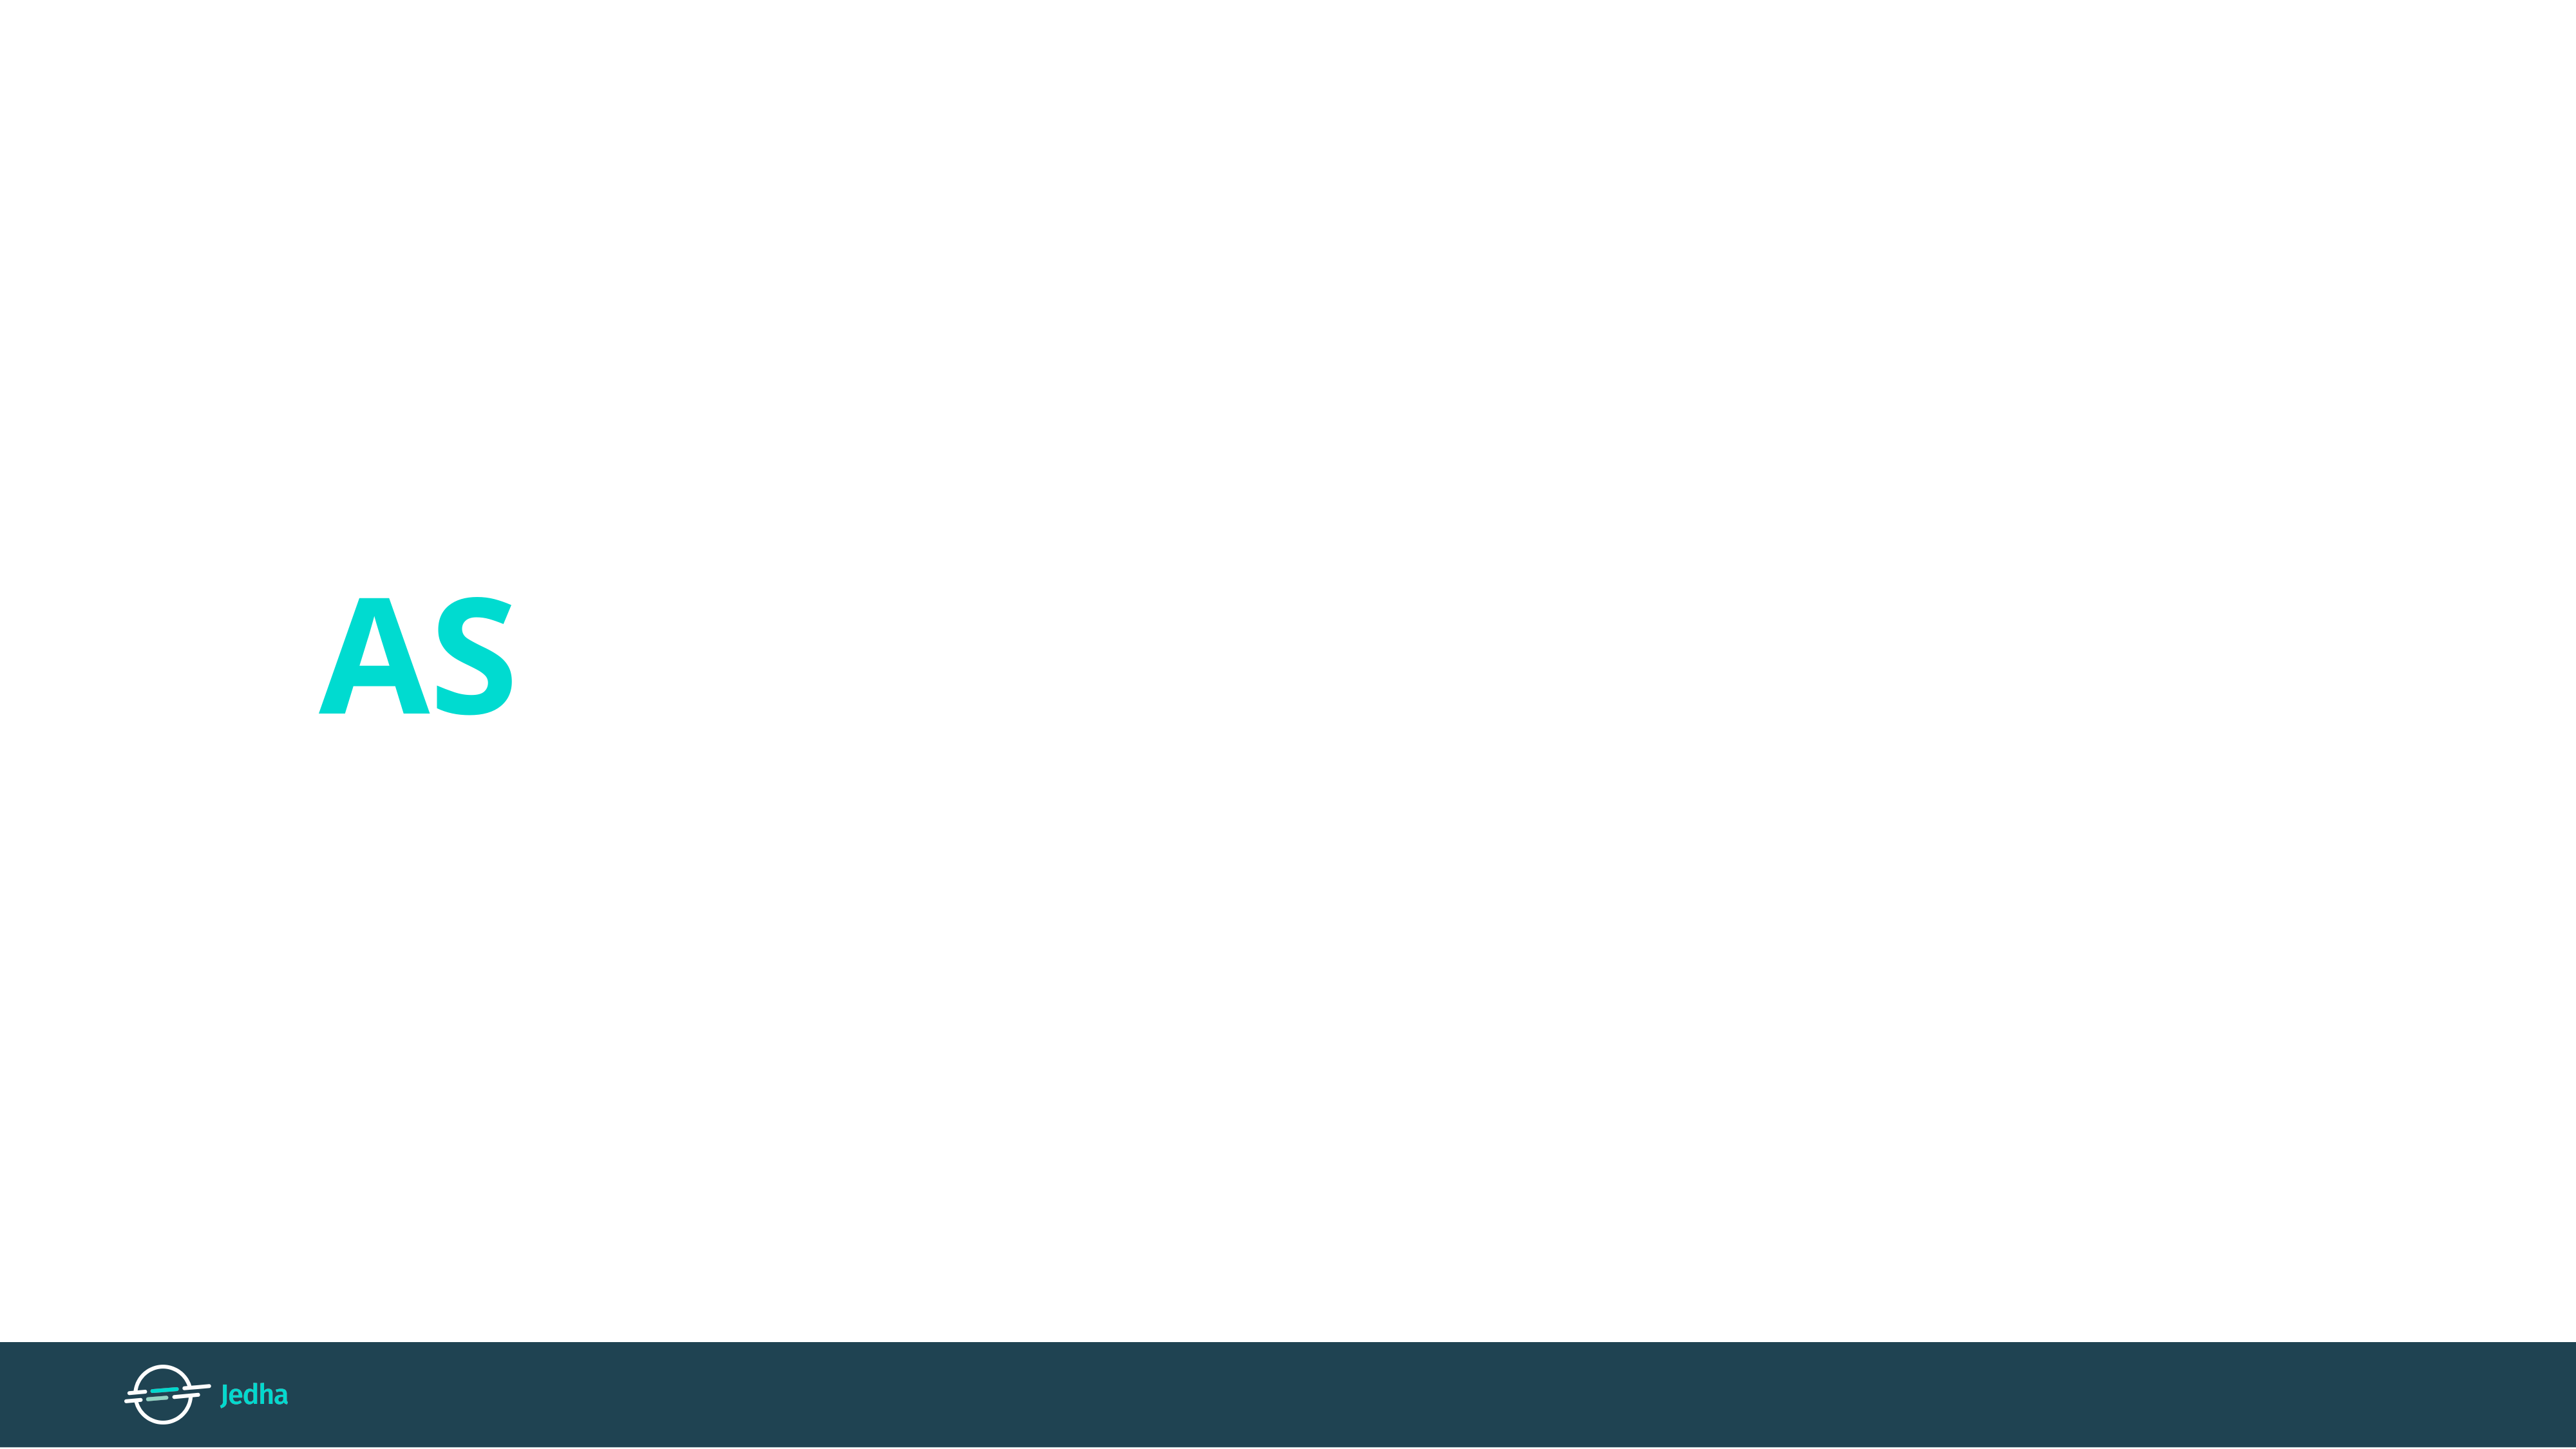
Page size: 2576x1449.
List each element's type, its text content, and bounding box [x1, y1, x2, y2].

text_box [0, 1342, 2576, 1448]
picture [124, 1365, 288, 1425]
title AS [293, 527, 1791, 922]
